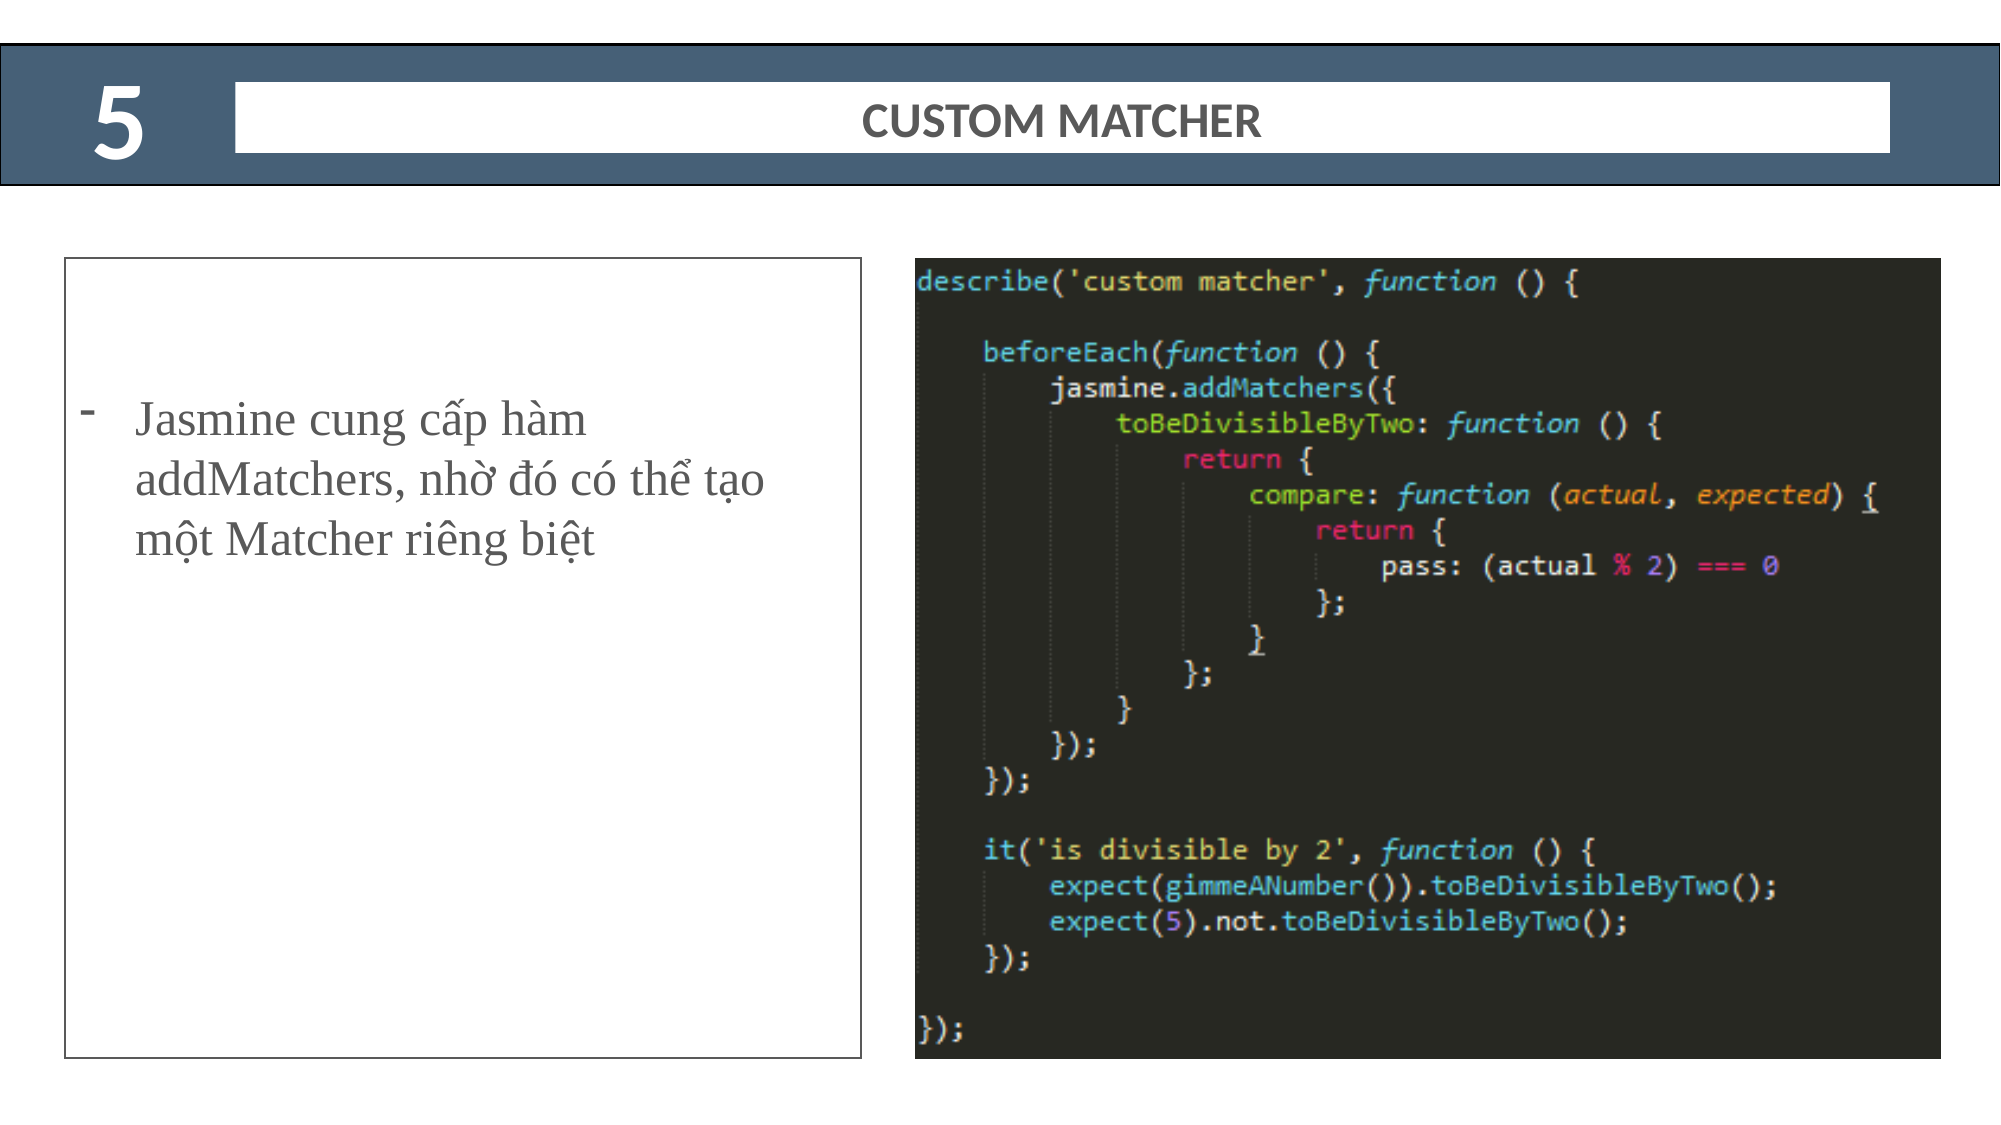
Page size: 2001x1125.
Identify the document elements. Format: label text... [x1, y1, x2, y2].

text_box Jasmine cung cấp hàm addMatchers, nhờ đó có thể tạo một Matcher riêng biệt [64, 257, 862, 1059]
text_box CUSTOM MATCHER [234, 81, 1891, 154]
text_box 5 [0, 43, 2000, 186]
picture [915, 258, 1941, 1059]
